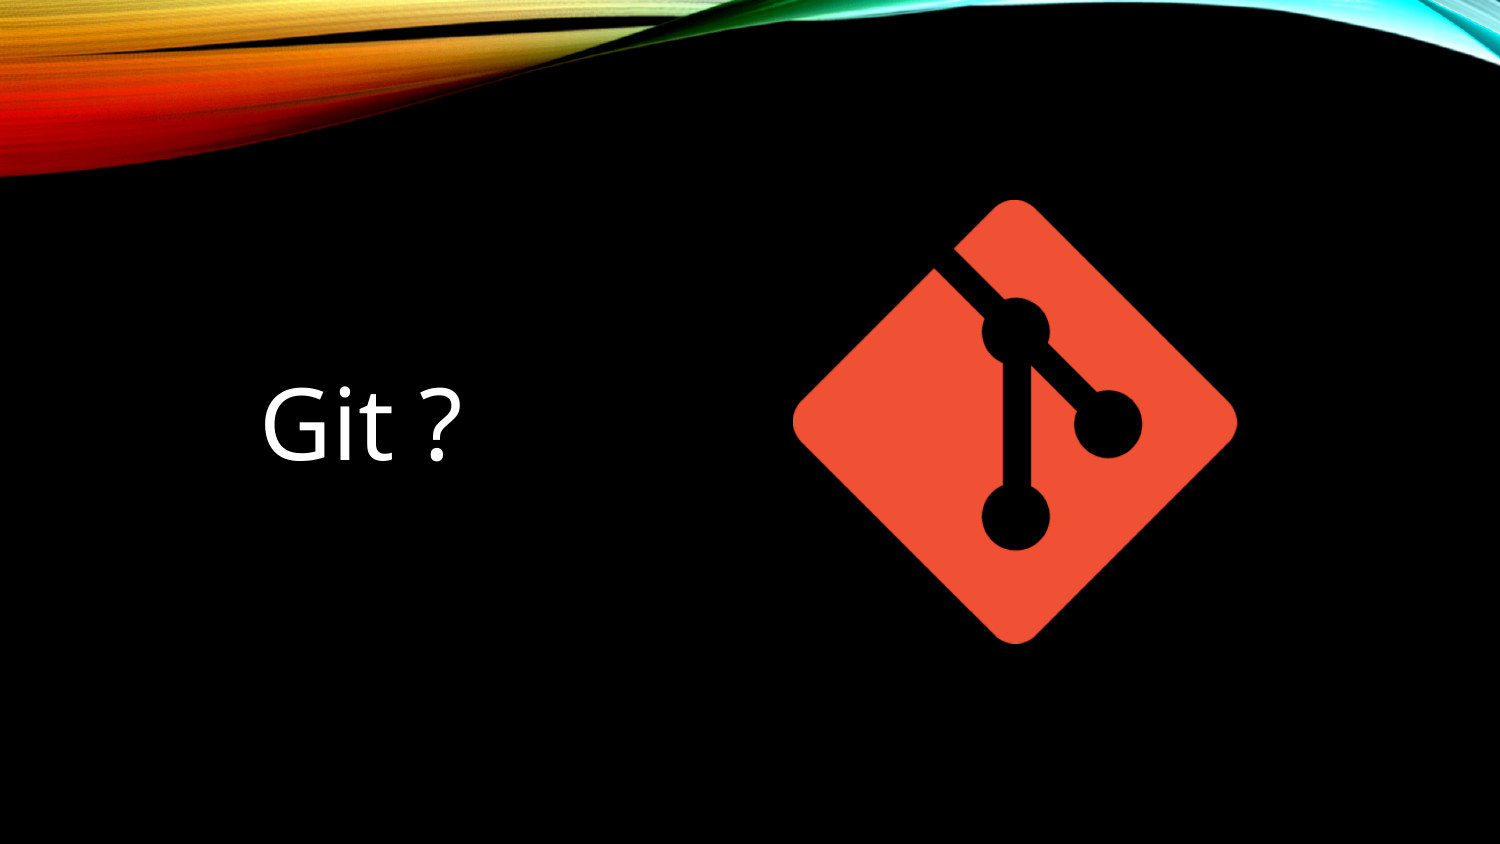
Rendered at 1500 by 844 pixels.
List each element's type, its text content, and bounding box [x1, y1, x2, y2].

picture [0, 0, 1500, 178]
picture [793, 199, 1238, 644]
title Git ? [108, 330, 615, 527]
